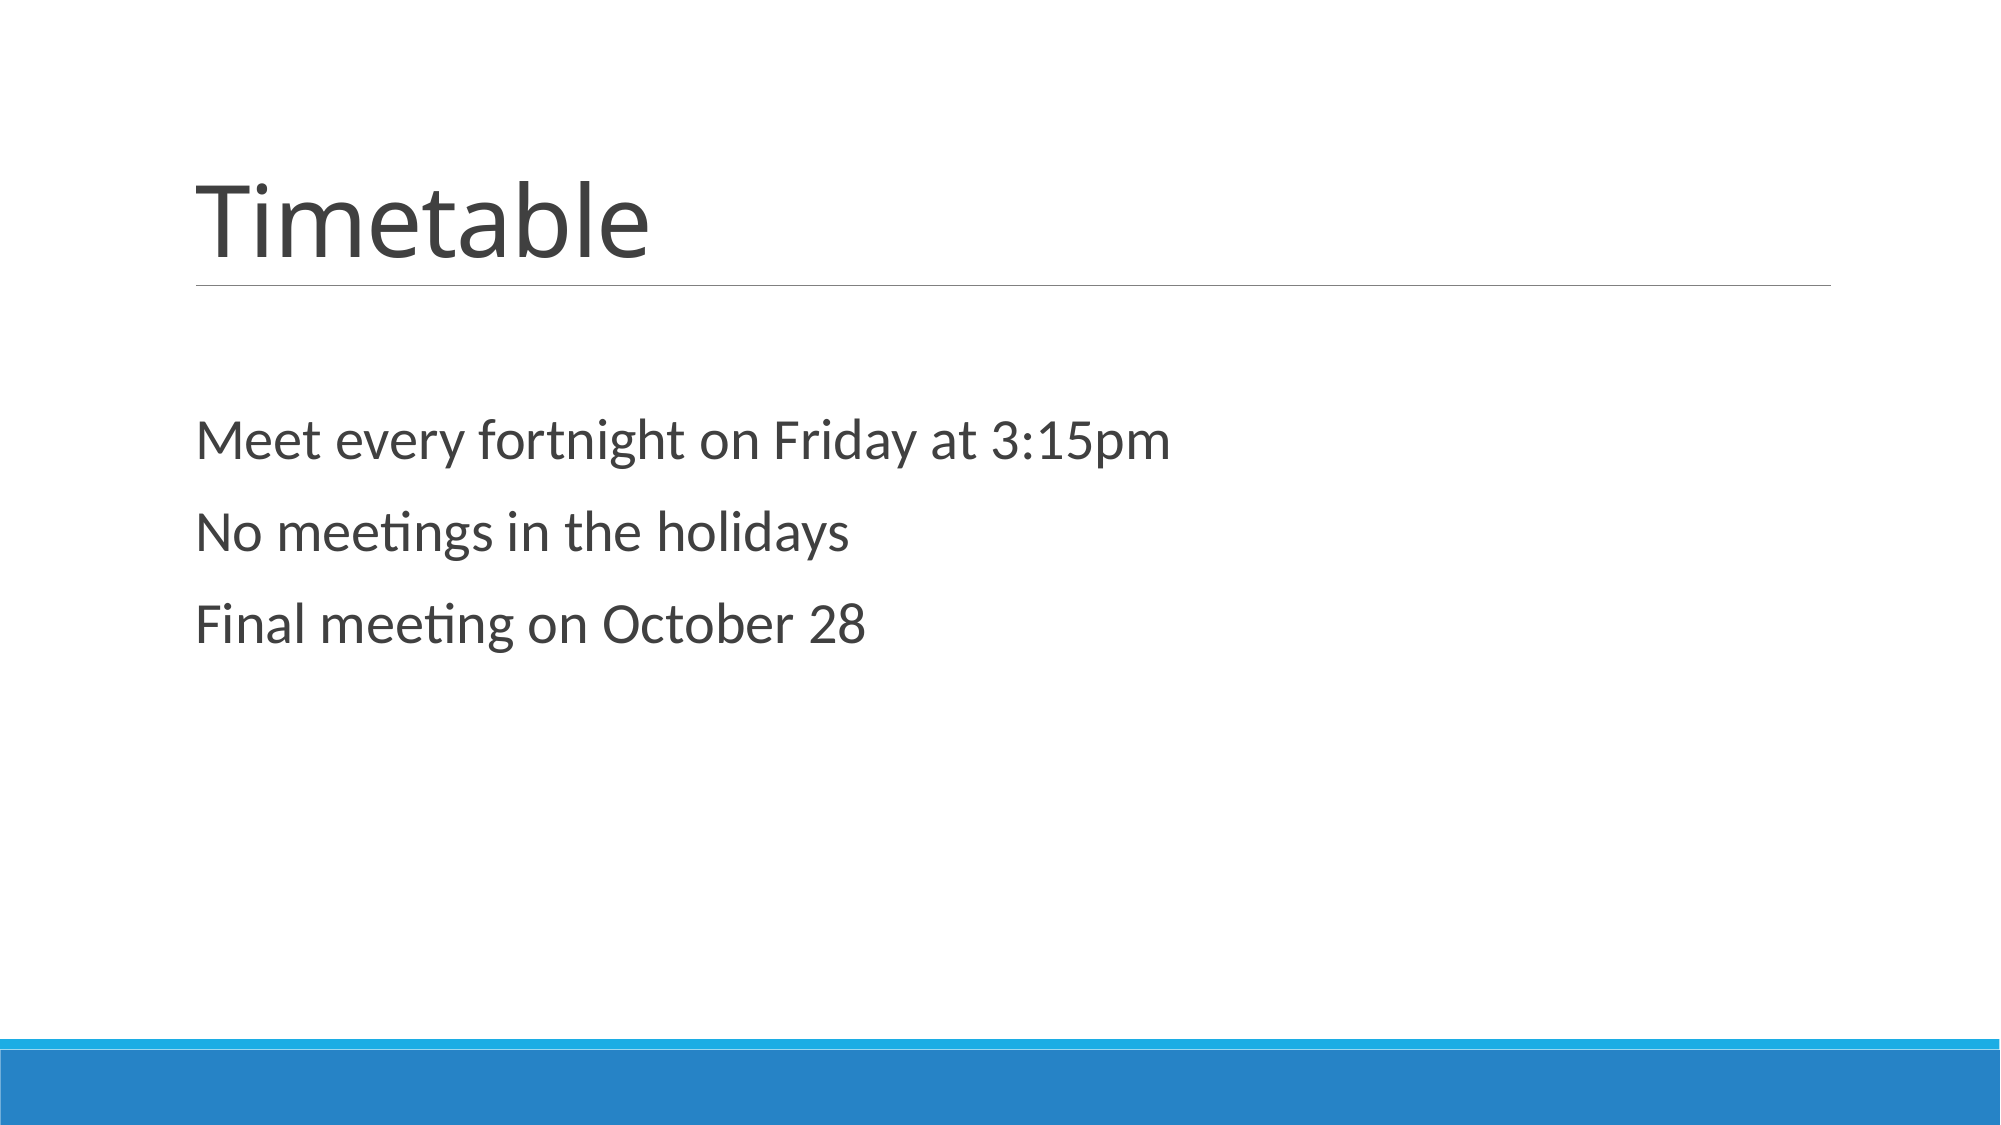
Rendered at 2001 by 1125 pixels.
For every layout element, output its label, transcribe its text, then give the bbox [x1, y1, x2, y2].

title Timetable [180, 47, 1830, 285]
list Meet every fortnight on Friday at 3:15pm No meetings in the holidays Final meeting on October 28 [180, 302, 1830, 963]
